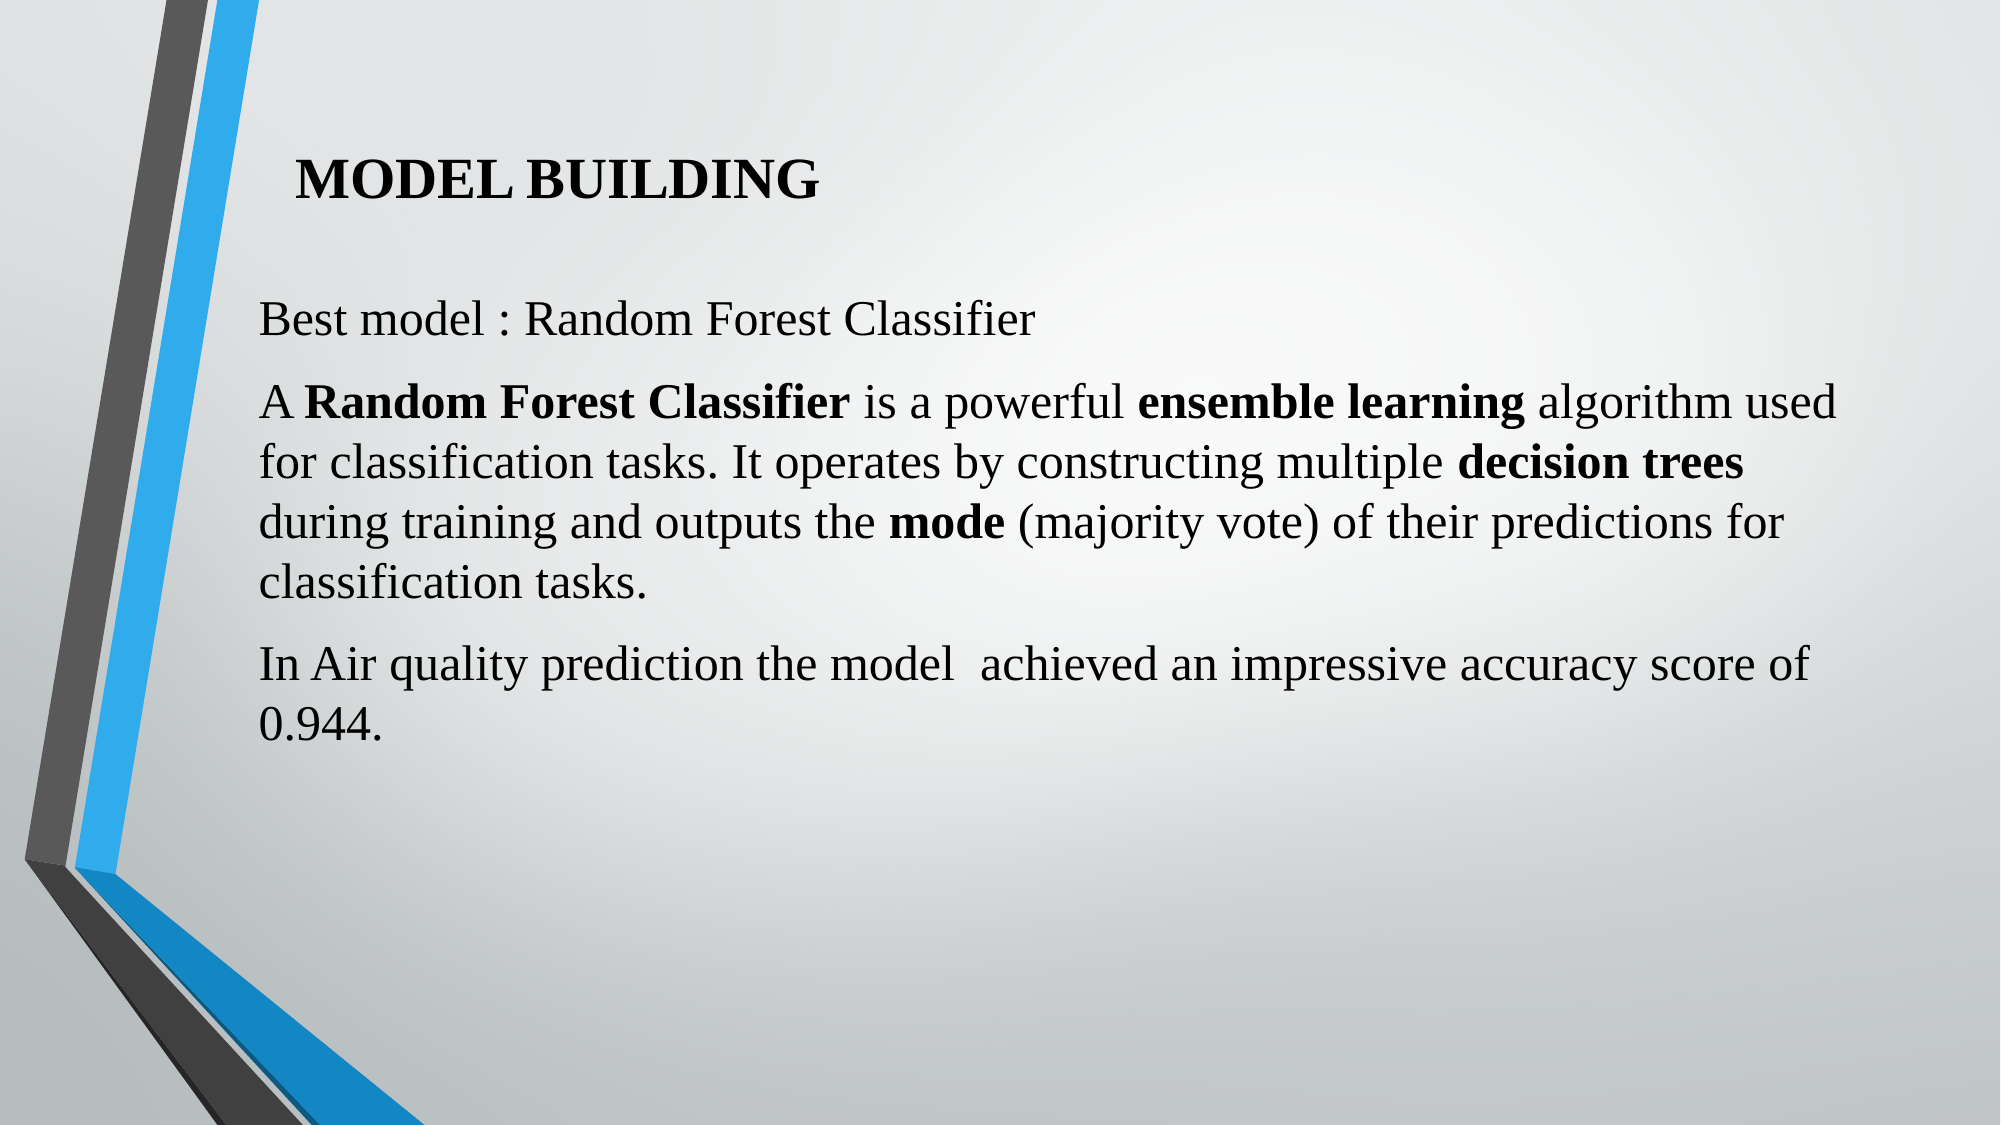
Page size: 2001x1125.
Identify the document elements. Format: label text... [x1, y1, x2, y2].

title MODEL BUILDING [243, 115, 873, 236]
list Best model : Random Forest Classifier A Random Forest Classifier is a powerful ensemble learning algorithm used for classification tasks. It operates by constructing multiple decision trees during training and outputs the mode (majority vote) of their predictions for classification tasks. In Air quality prediction the model achieved an impressive accuracy score of 0.944. [243, 272, 1887, 929]
